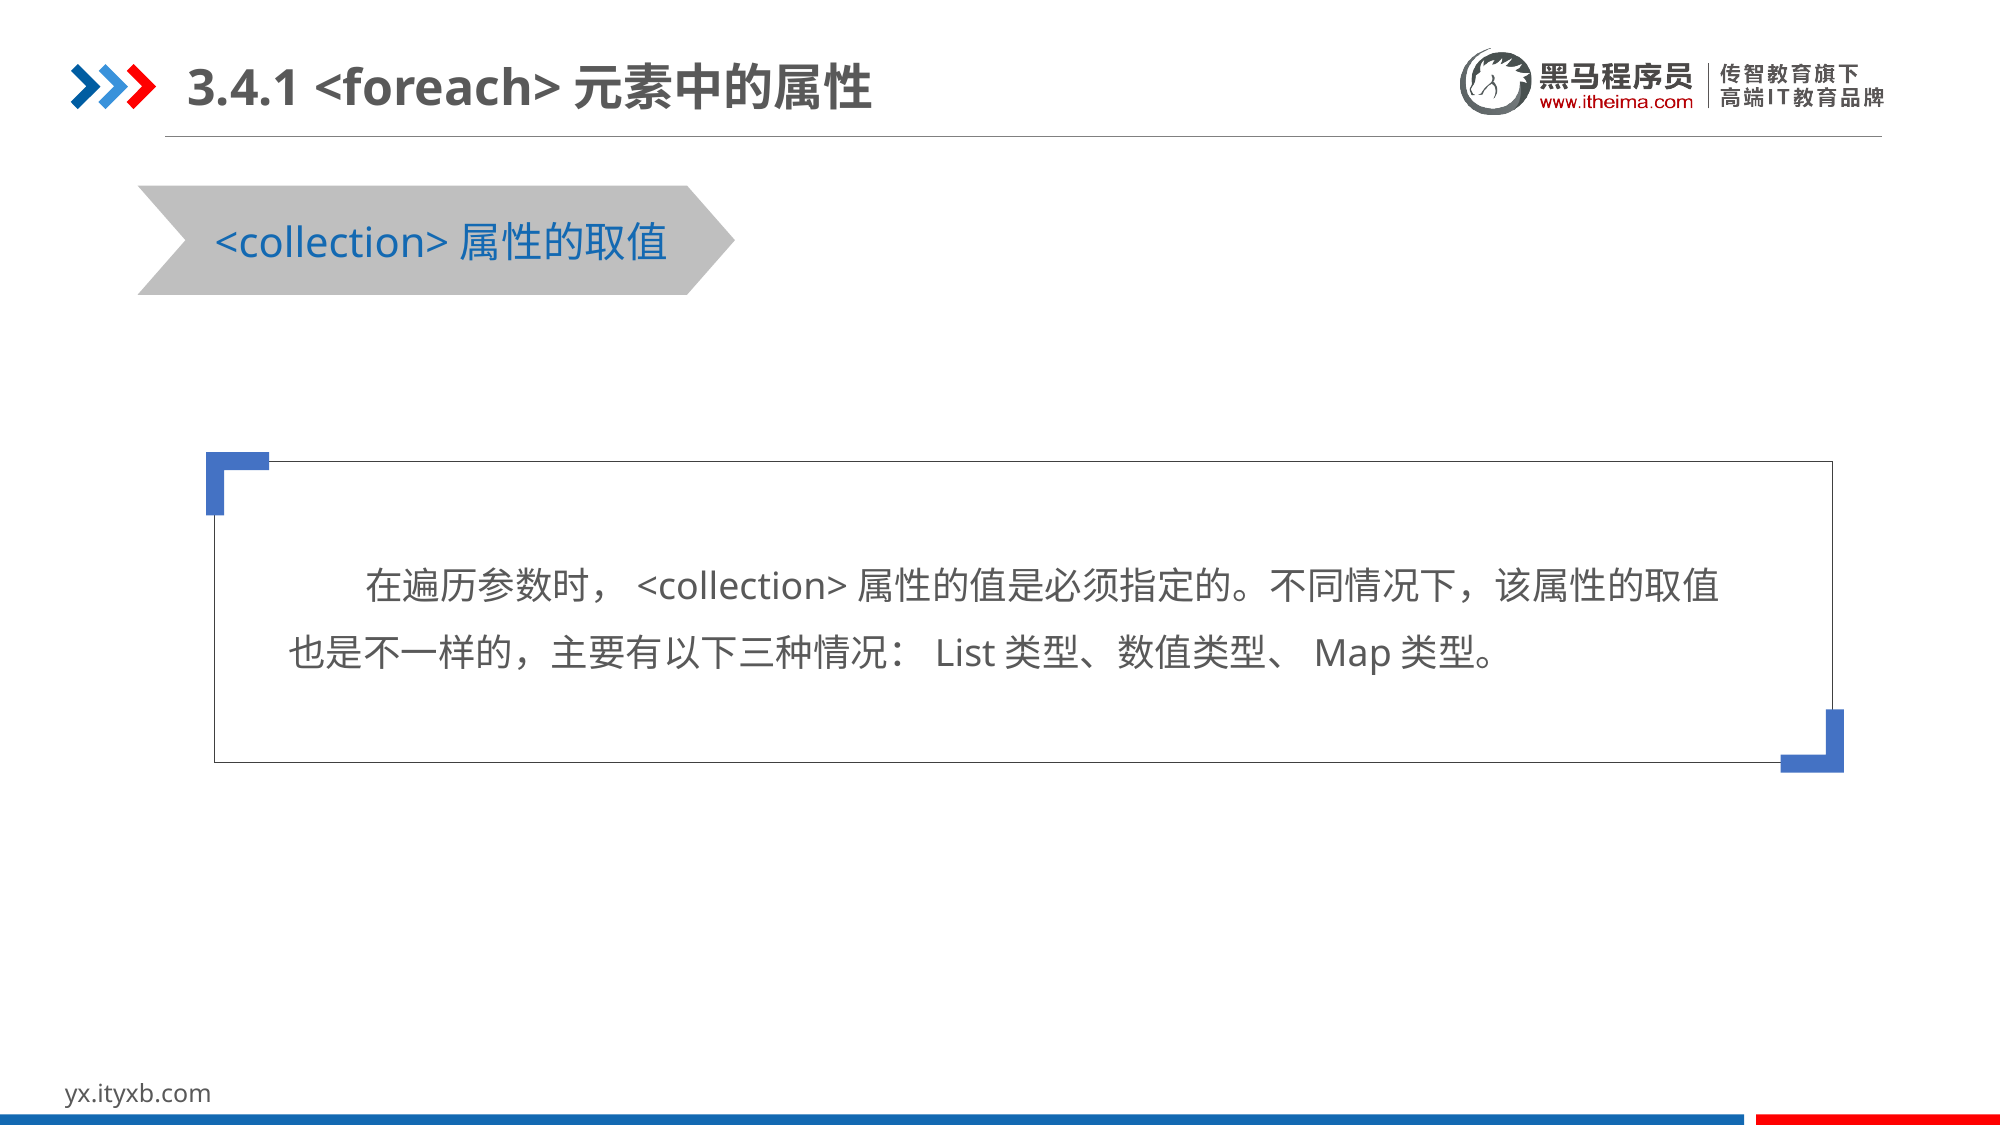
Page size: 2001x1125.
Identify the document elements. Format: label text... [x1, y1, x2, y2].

text_box [205, 451, 270, 516]
text_box [1780, 708, 1845, 774]
text_box [213, 460, 1834, 763]
text_box <collection>属性的取值 [199, 208, 684, 274]
picture [1460, 48, 1887, 115]
text_box STEP 03 [172, 226, 184, 254]
text_box 3.4.1 <foreach>元素中的属性 [187, 43, 949, 127]
text_box [137, 185, 735, 295]
